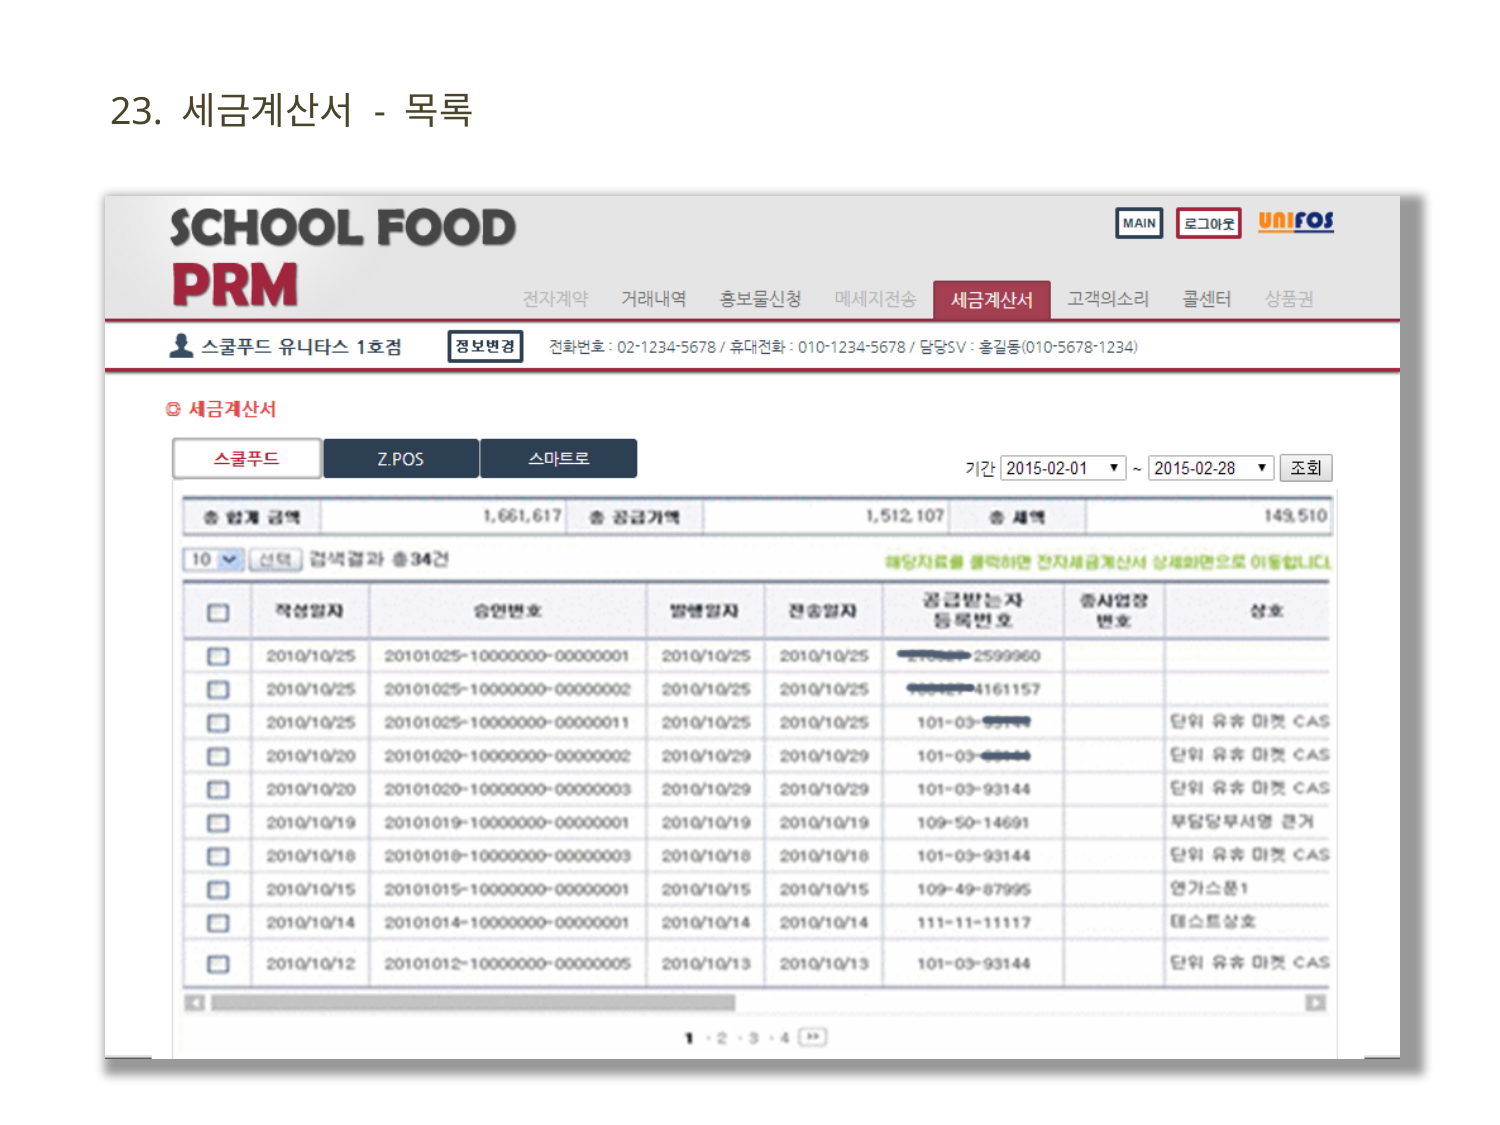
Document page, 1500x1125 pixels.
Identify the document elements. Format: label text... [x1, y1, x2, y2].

subtitle 23. 세금계산서 - 목록 [95, 58, 987, 161]
picture [104, 196, 1400, 1059]
